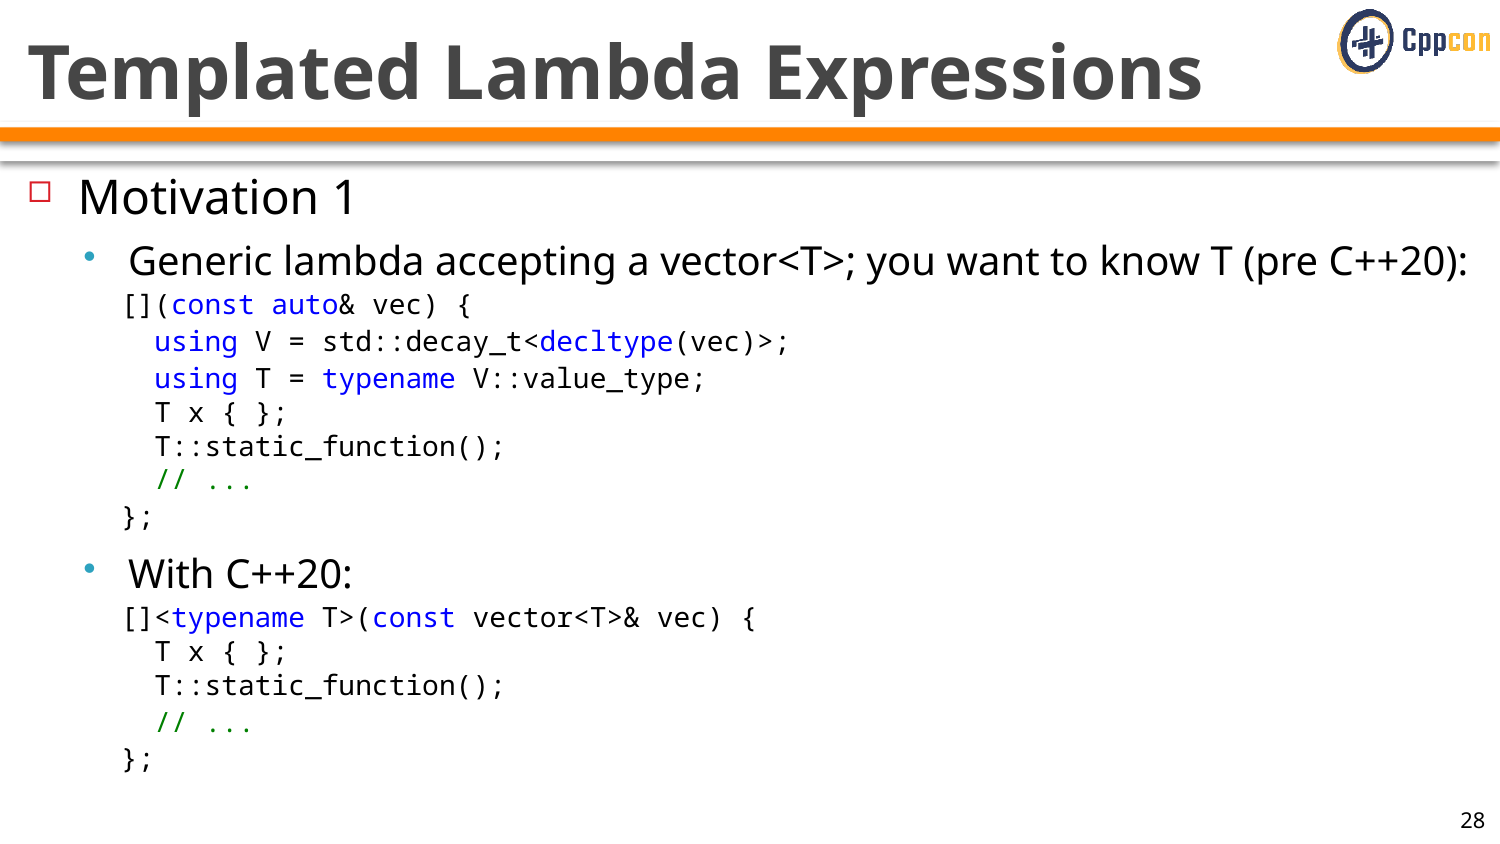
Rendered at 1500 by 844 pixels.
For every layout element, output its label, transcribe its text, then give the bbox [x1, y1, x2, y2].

list Motivation 1 Generic lambda accepting a vector<T>; you want to know T (pre C++20): [](const auto& vec) { using V = std::decay_t<decltype(vec)>; using T = typename V::value_type; T x { }; T::static_function(); // ... }; With C++20: []<typename T>(const vector<T>& vec) { T x { }; T::static_function(); // ... }; [12, 159, 1488, 835]
title Templated Lambda Expressions [12, 19, 1488, 122]
picture [1337, 9, 1490, 74]
